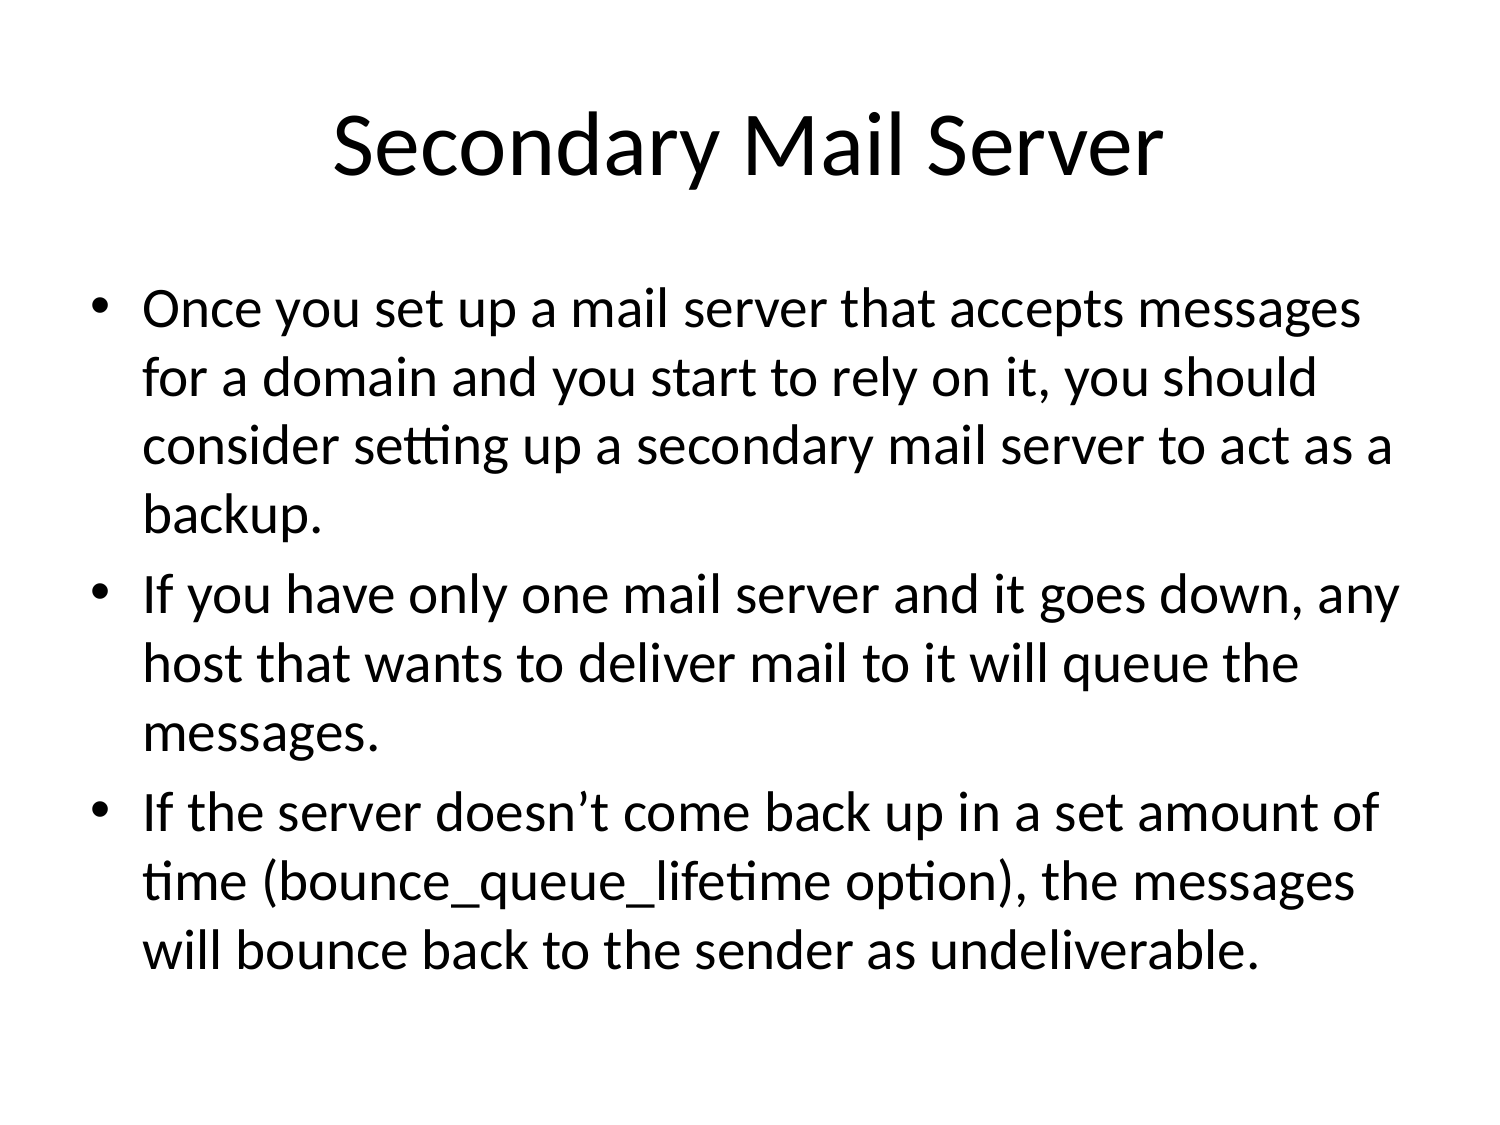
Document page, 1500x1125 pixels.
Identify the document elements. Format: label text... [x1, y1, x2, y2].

title Secondary Mail Server [75, 45, 1425, 233]
list Once you set up a mail server that accepts messages for a domain and you start to rely on it, you should consider setting up a secondary mail server to act as a backup. If you have only one mail server and it goes down, any host that wants to deliver mail to it will queue the messages. If the server doesn’t come back up in a set amount of time (bounce_queue_lifetime option), the messages will bounce back to the sender as undeliverable. [75, 262, 1425, 1005]
